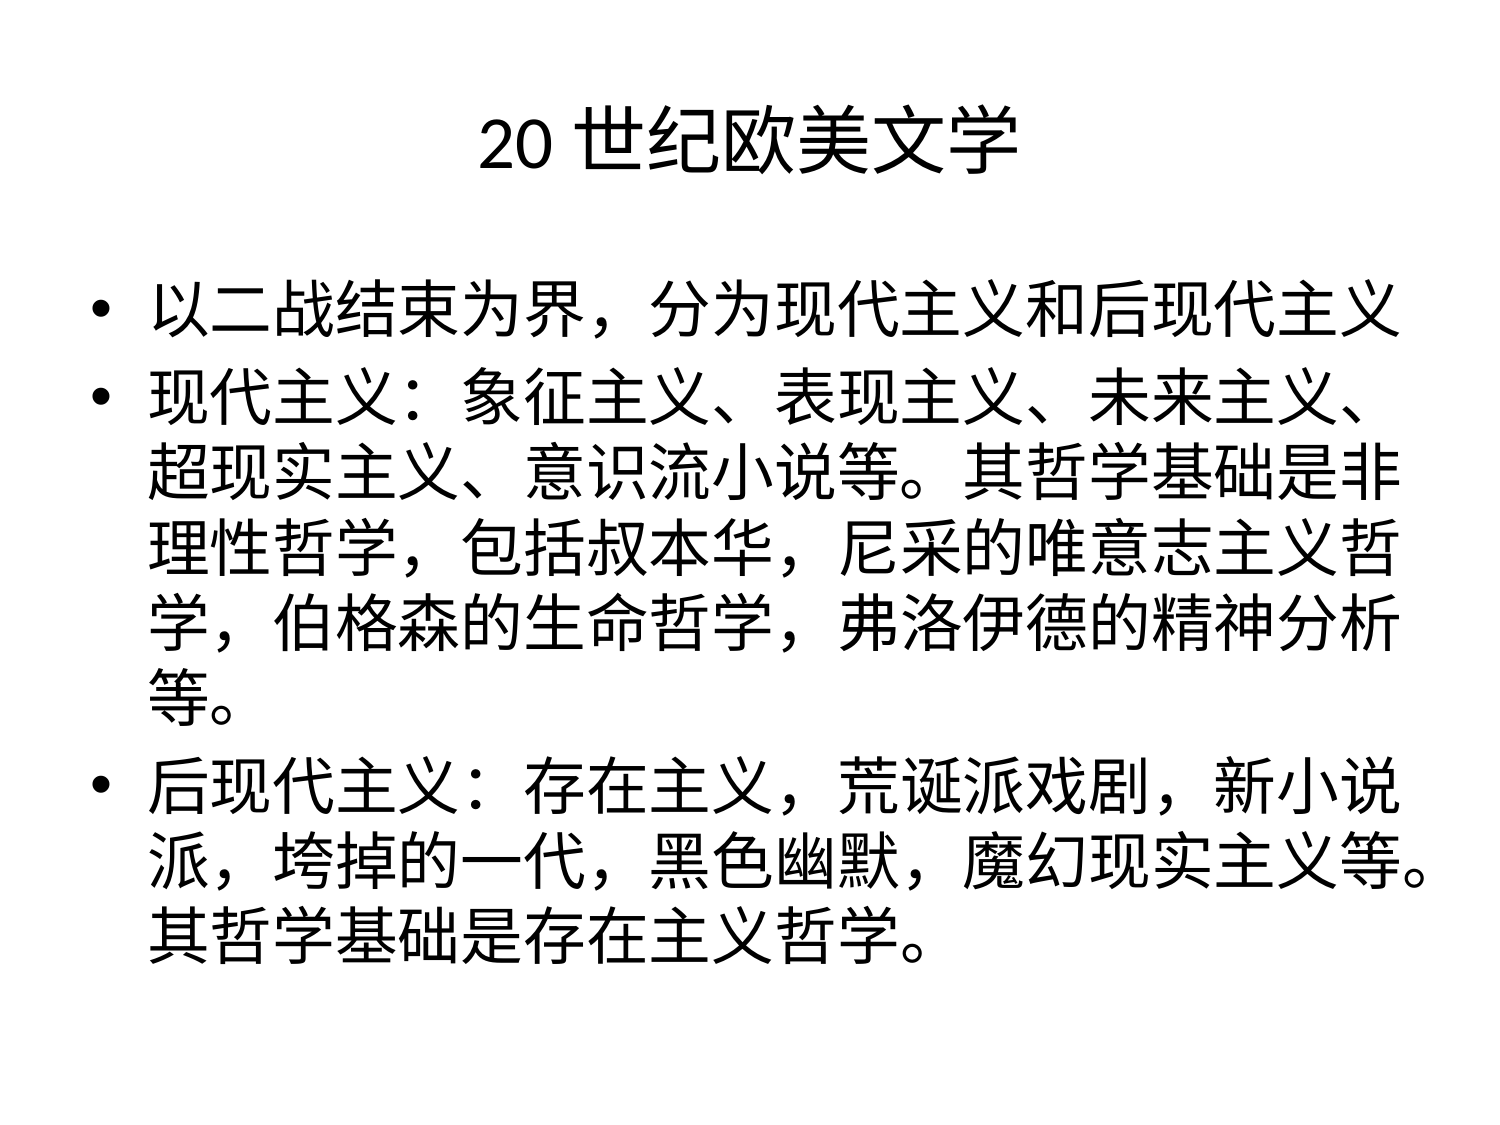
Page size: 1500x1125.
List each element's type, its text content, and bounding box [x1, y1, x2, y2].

title 20世纪欧美文学 [75, 45, 1425, 233]
list 以二战结束为界，分为现代主义和后现代主义 现代主义：象征主义、表现主义、未来主义、超现实主义、意识流小说等。其哲学基础是非理性哲学，包括叔本华，尼采的唯意志主义哲学，伯格森的生命哲学，弗洛伊德的精神分析等。 后现代主义：存在主义，荒诞派戏剧，新小说派，垮掉的一代，黑色幽默，魔幻现实主义等。其哲学基础是存在主义哲学。 [75, 262, 1425, 1005]
